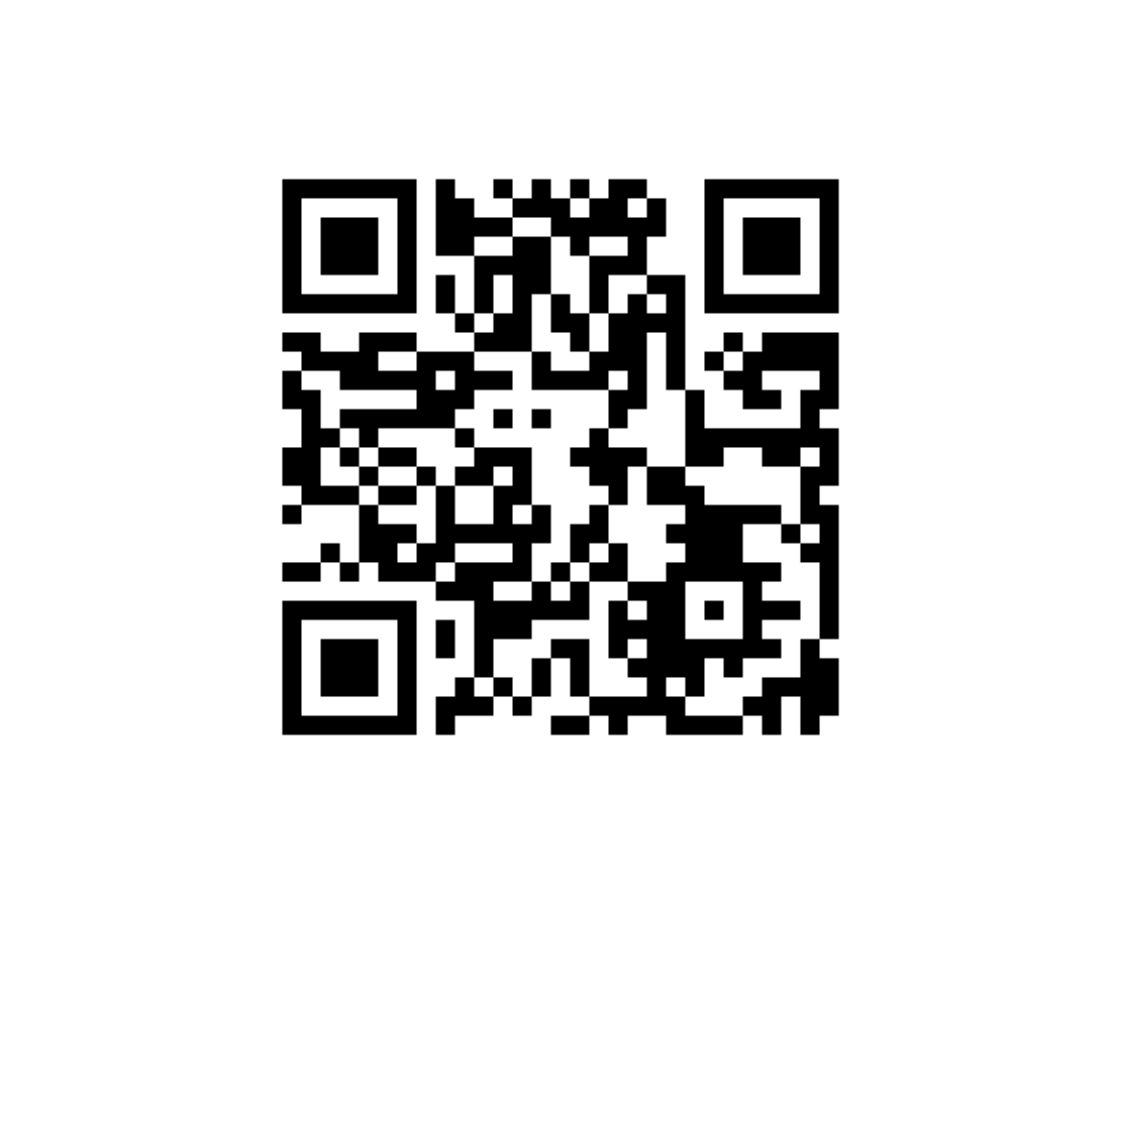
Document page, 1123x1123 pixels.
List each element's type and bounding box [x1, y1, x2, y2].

picture [206, 103, 916, 813]
